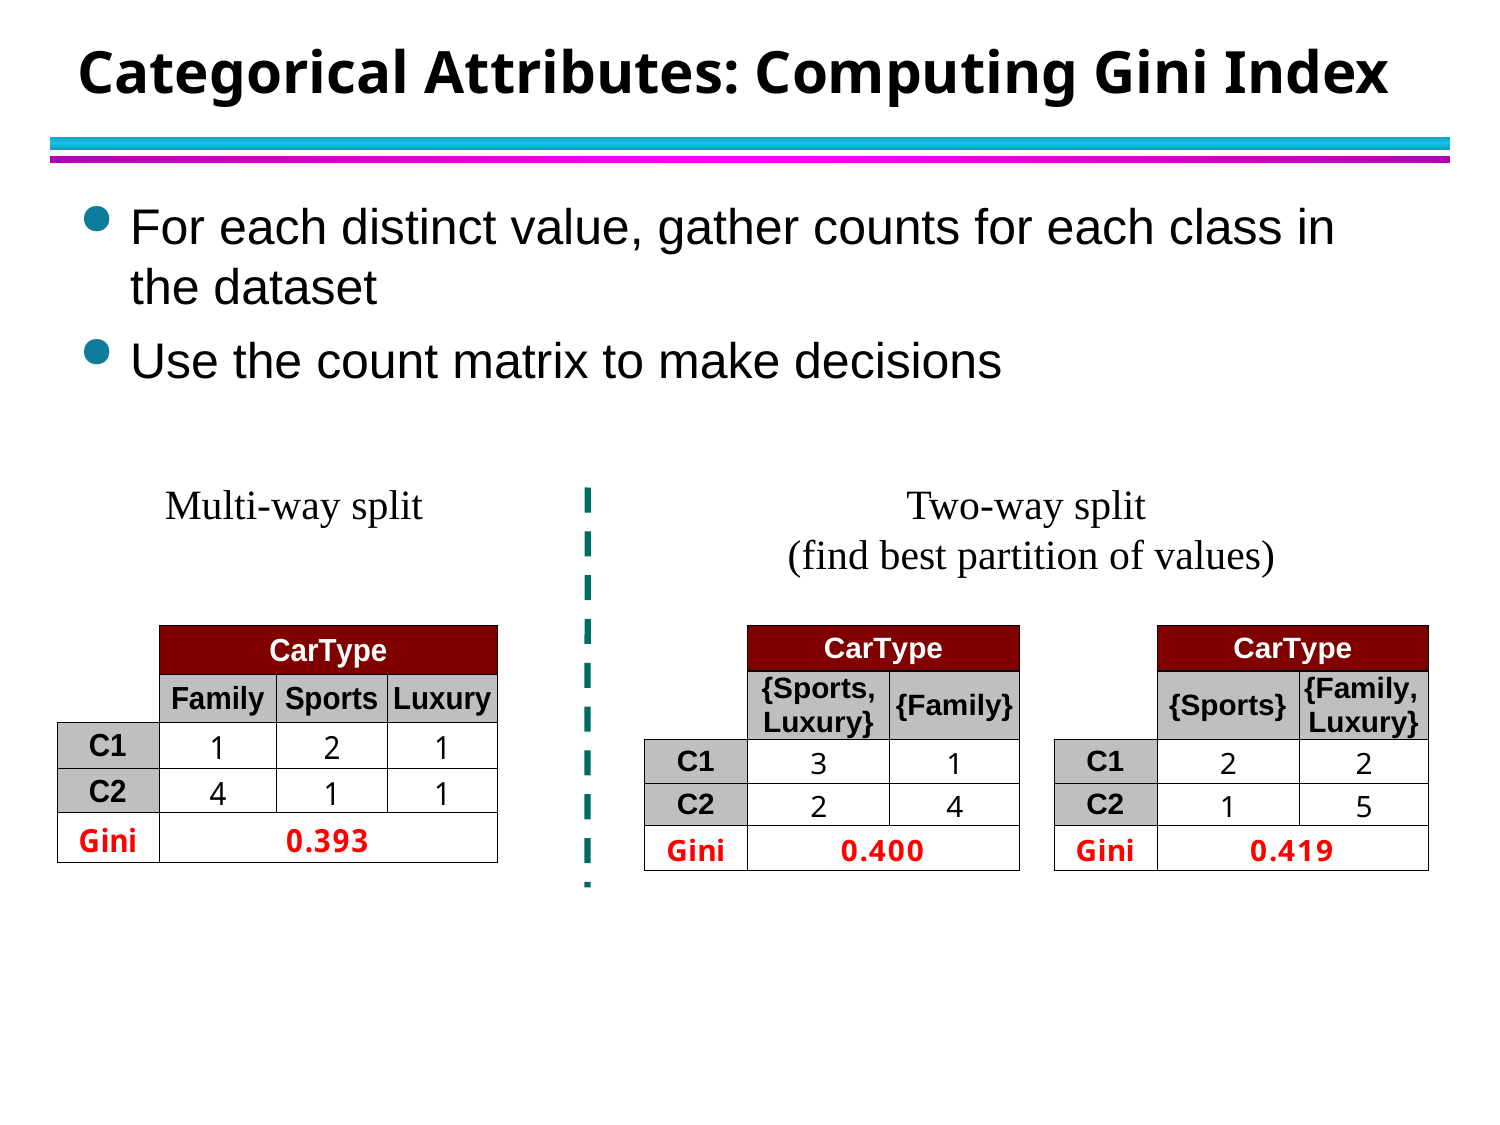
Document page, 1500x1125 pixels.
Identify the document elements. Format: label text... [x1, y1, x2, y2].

text_box Two-way split (find best partition of values) [772, 470, 1291, 586]
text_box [637, 624, 1045, 916]
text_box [49, 624, 501, 876]
text_box Multi-way split [150, 470, 438, 536]
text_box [1046, 624, 1476, 916]
title Categorical Attributes: Computing Gini Index [62, 24, 1450, 113]
list For each distinct value, gather counts for each class in the dataset Use the count matrix to make decisions [67, 187, 1432, 1038]
